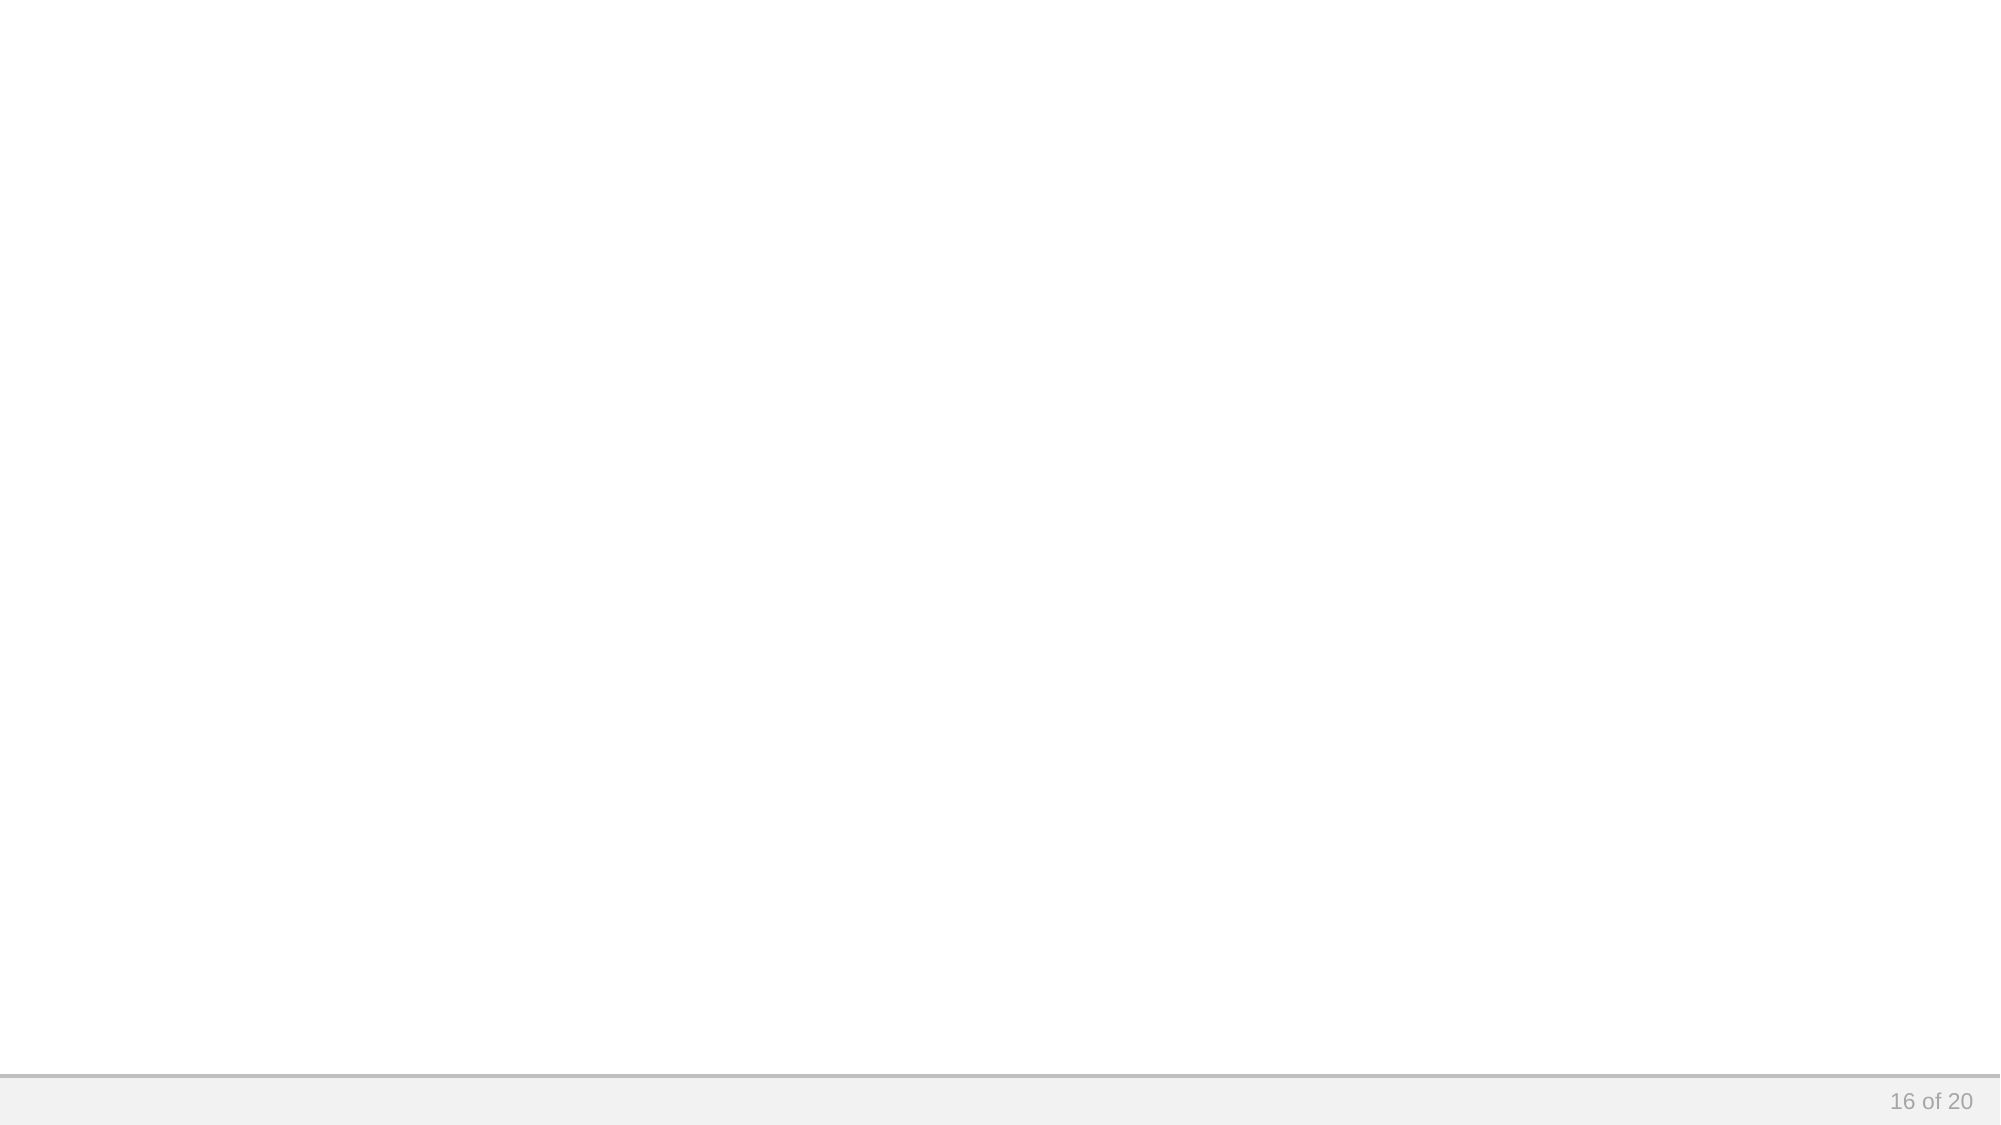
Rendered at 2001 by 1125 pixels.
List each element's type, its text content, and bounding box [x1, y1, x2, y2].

text_box [0, 1078, 2000, 1125]
text_box 16 of 20 [1858, 1083, 1989, 1117]
